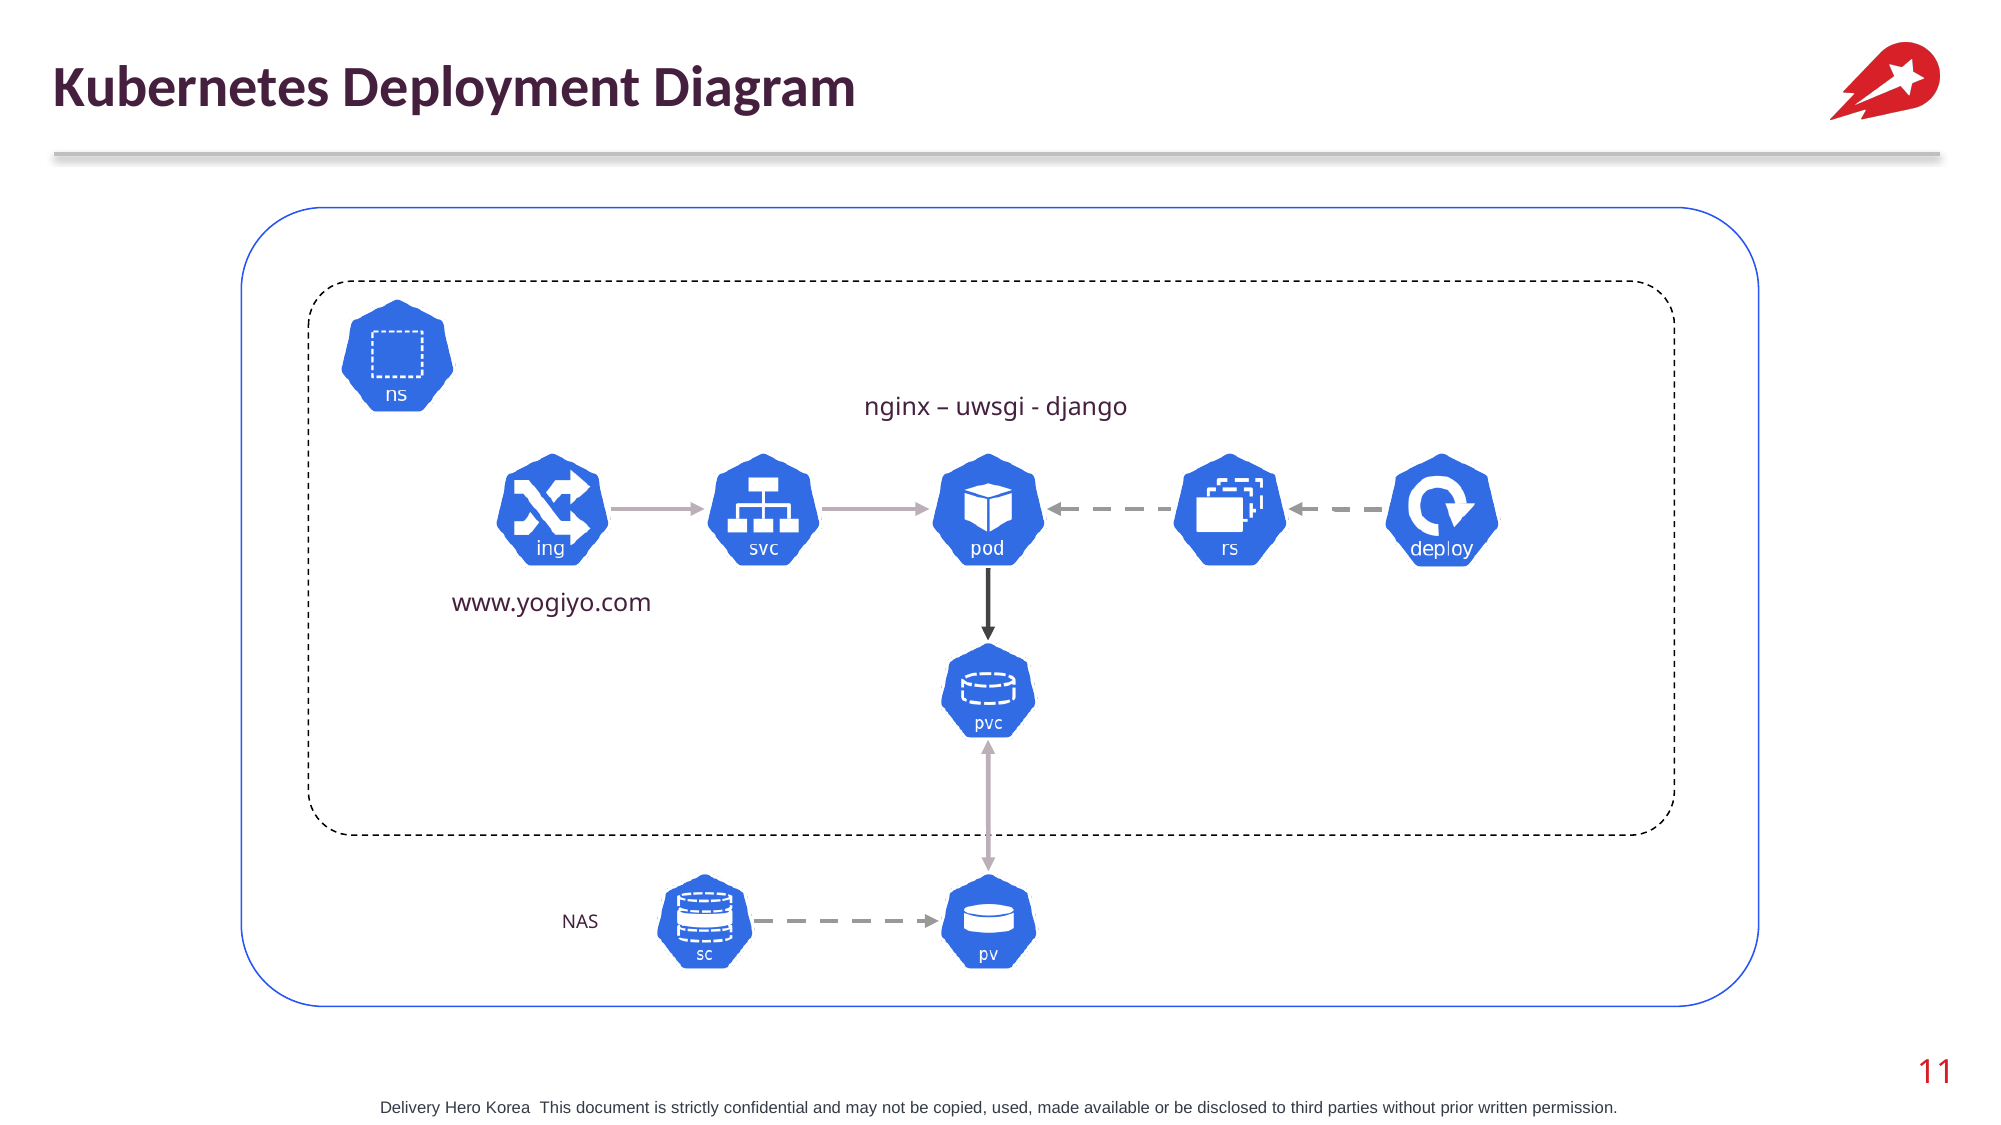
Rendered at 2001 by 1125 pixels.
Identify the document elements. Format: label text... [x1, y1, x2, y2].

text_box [241, 207, 1759, 1007]
list Kubernetes Deployment Diagram [53, 67, 1498, 122]
picture [1830, 42, 1940, 120]
